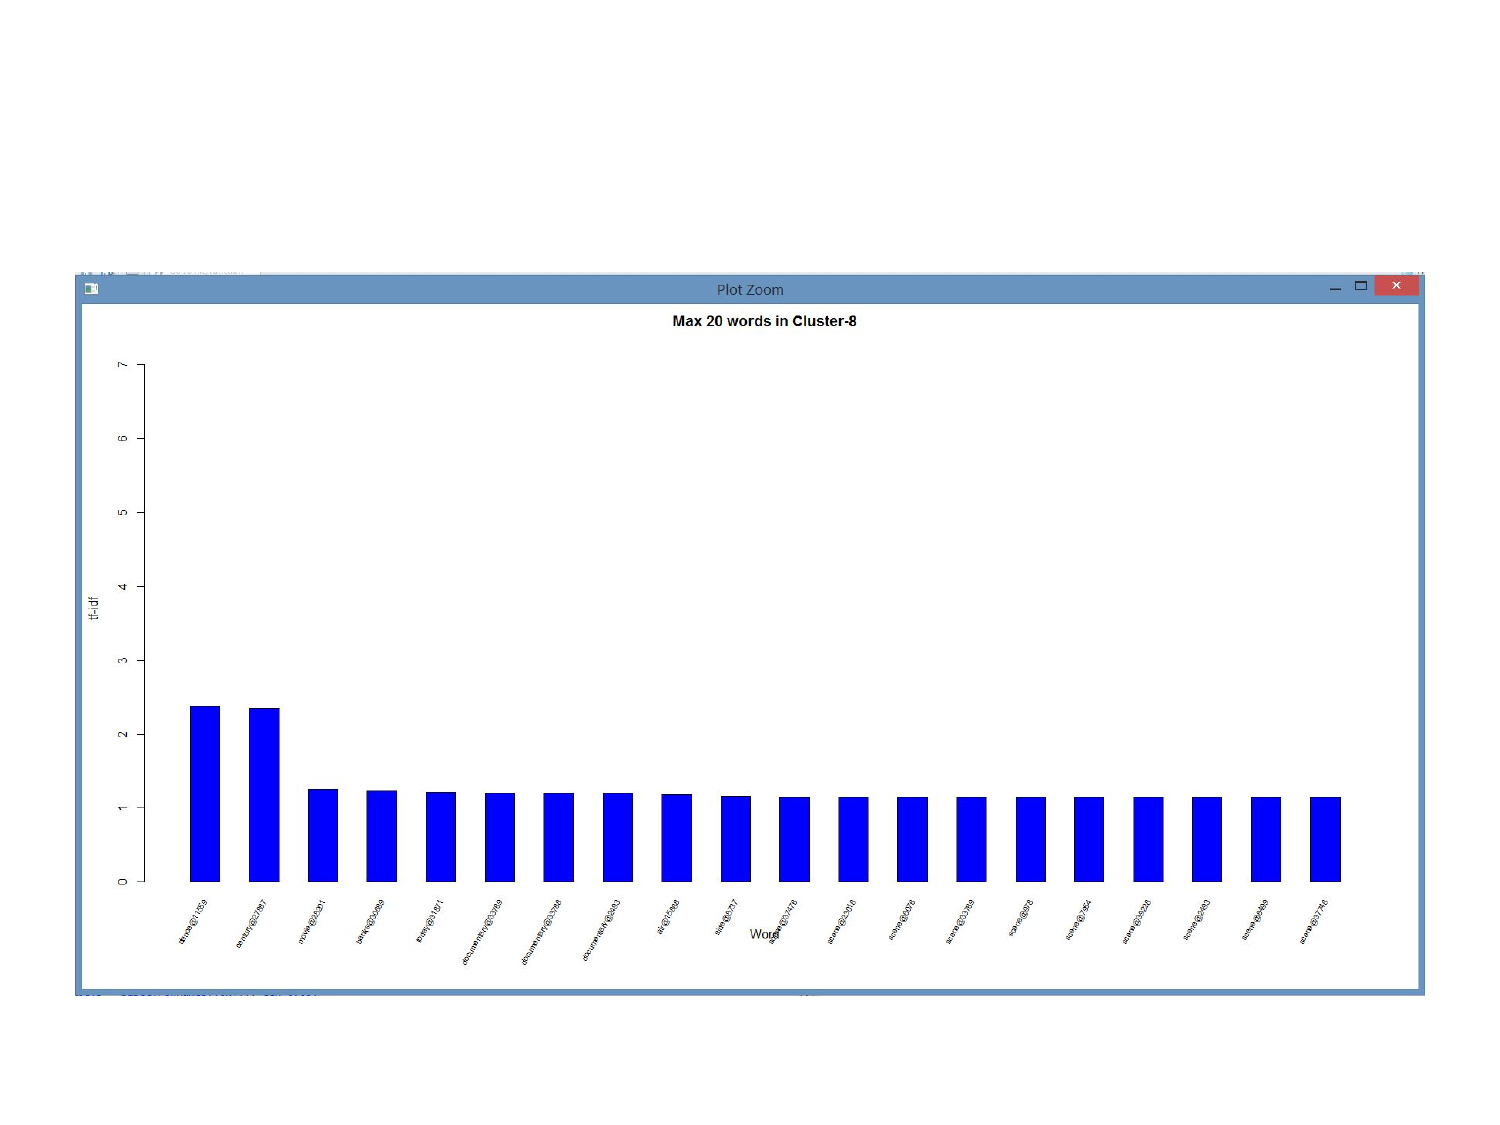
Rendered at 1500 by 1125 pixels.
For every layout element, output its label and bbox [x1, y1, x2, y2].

list [74, 271, 1426, 996]
